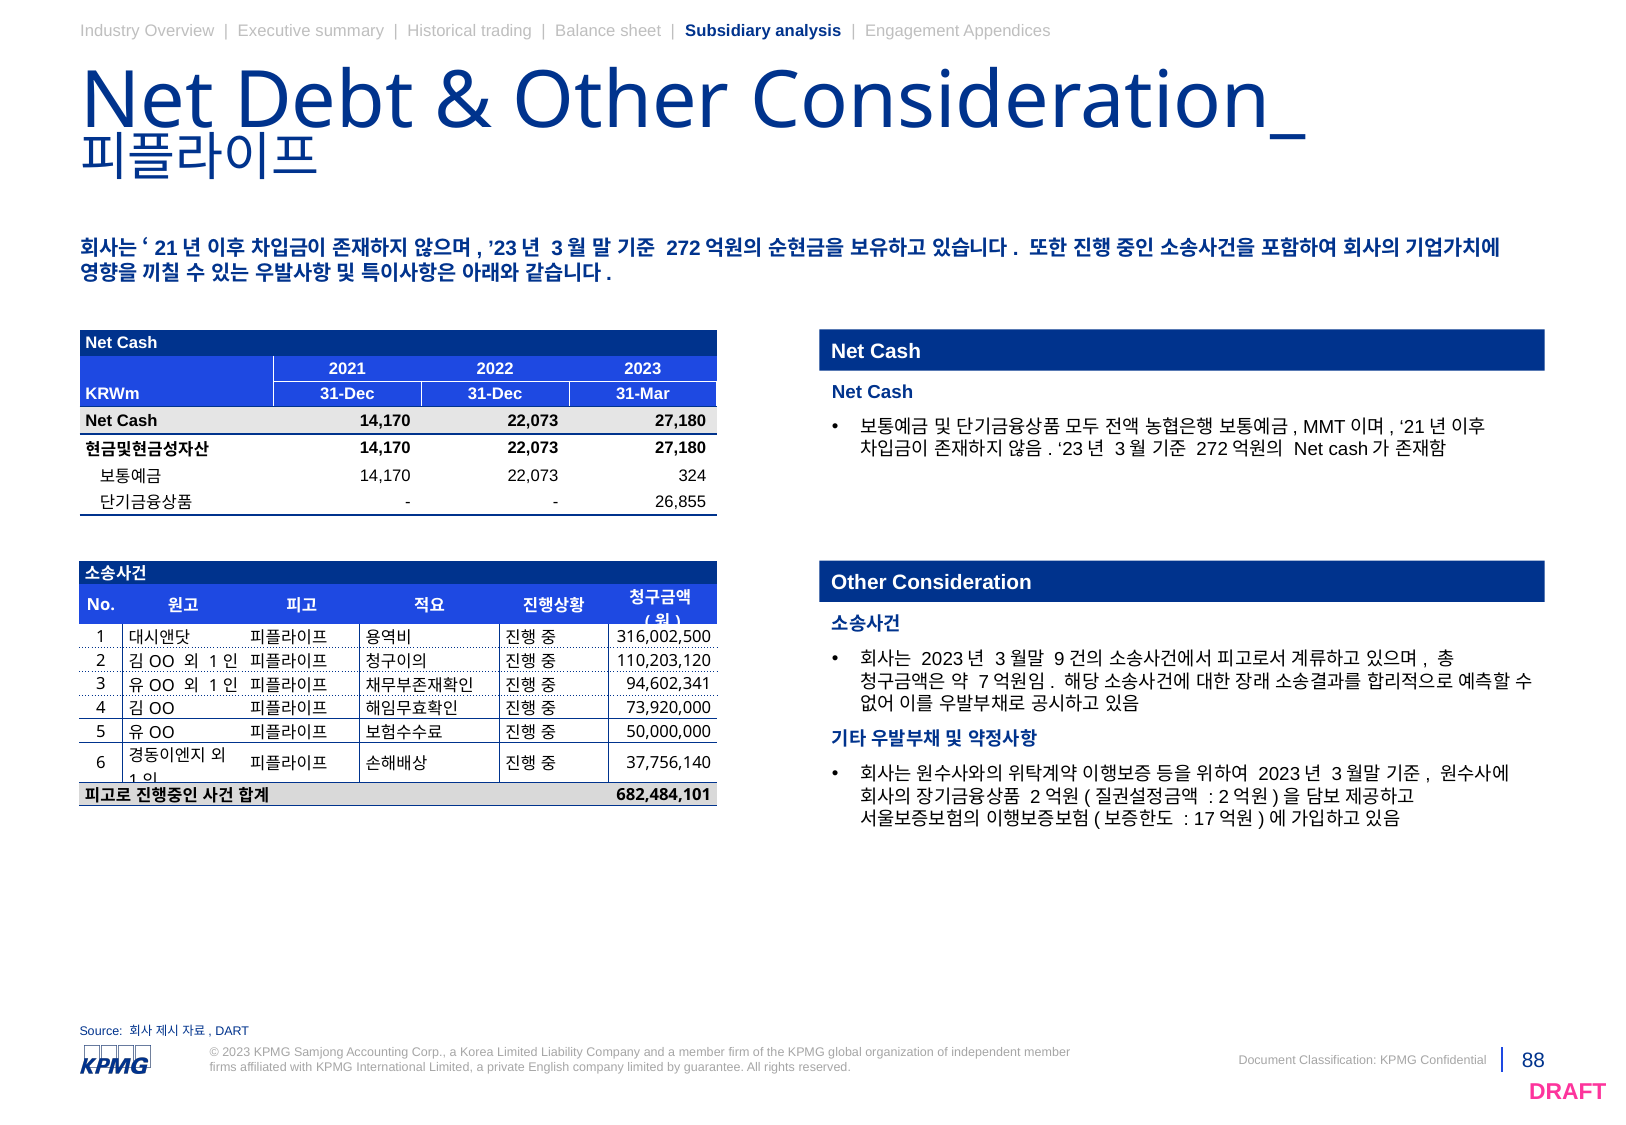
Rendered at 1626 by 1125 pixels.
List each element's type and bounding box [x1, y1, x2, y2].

table_cell [79, 743, 122, 782]
table_cell [80, 435, 717, 514]
table_header [79, 561, 717, 584]
table_cell [80, 407, 717, 433]
table_cell [500, 719, 608, 742]
table_cell [500, 743, 608, 782]
text_box [79, 1022, 1438, 1039]
text_box [819, 379, 1546, 952]
table_cell [79, 719, 122, 742]
list [80, 234, 1544, 316]
table_cell [123, 743, 359, 782]
table_cell [570, 382, 716, 406]
table_header [80, 330, 717, 356]
table_cell [609, 719, 717, 742]
table_cell [79, 783, 717, 805]
table_cell [609, 743, 717, 782]
text_box [80, 17, 1396, 40]
list [819, 329, 1545, 371]
table_cell [360, 743, 499, 782]
table_cell [274, 356, 717, 381]
table_cell [79, 584, 717, 718]
title [80, 74, 1544, 193]
table_cell [80, 356, 273, 406]
table_cell [274, 382, 421, 406]
table_cell [422, 382, 569, 406]
picture [80, 1045, 151, 1074]
table_cell [360, 719, 499, 742]
table_cell [123, 719, 359, 742]
